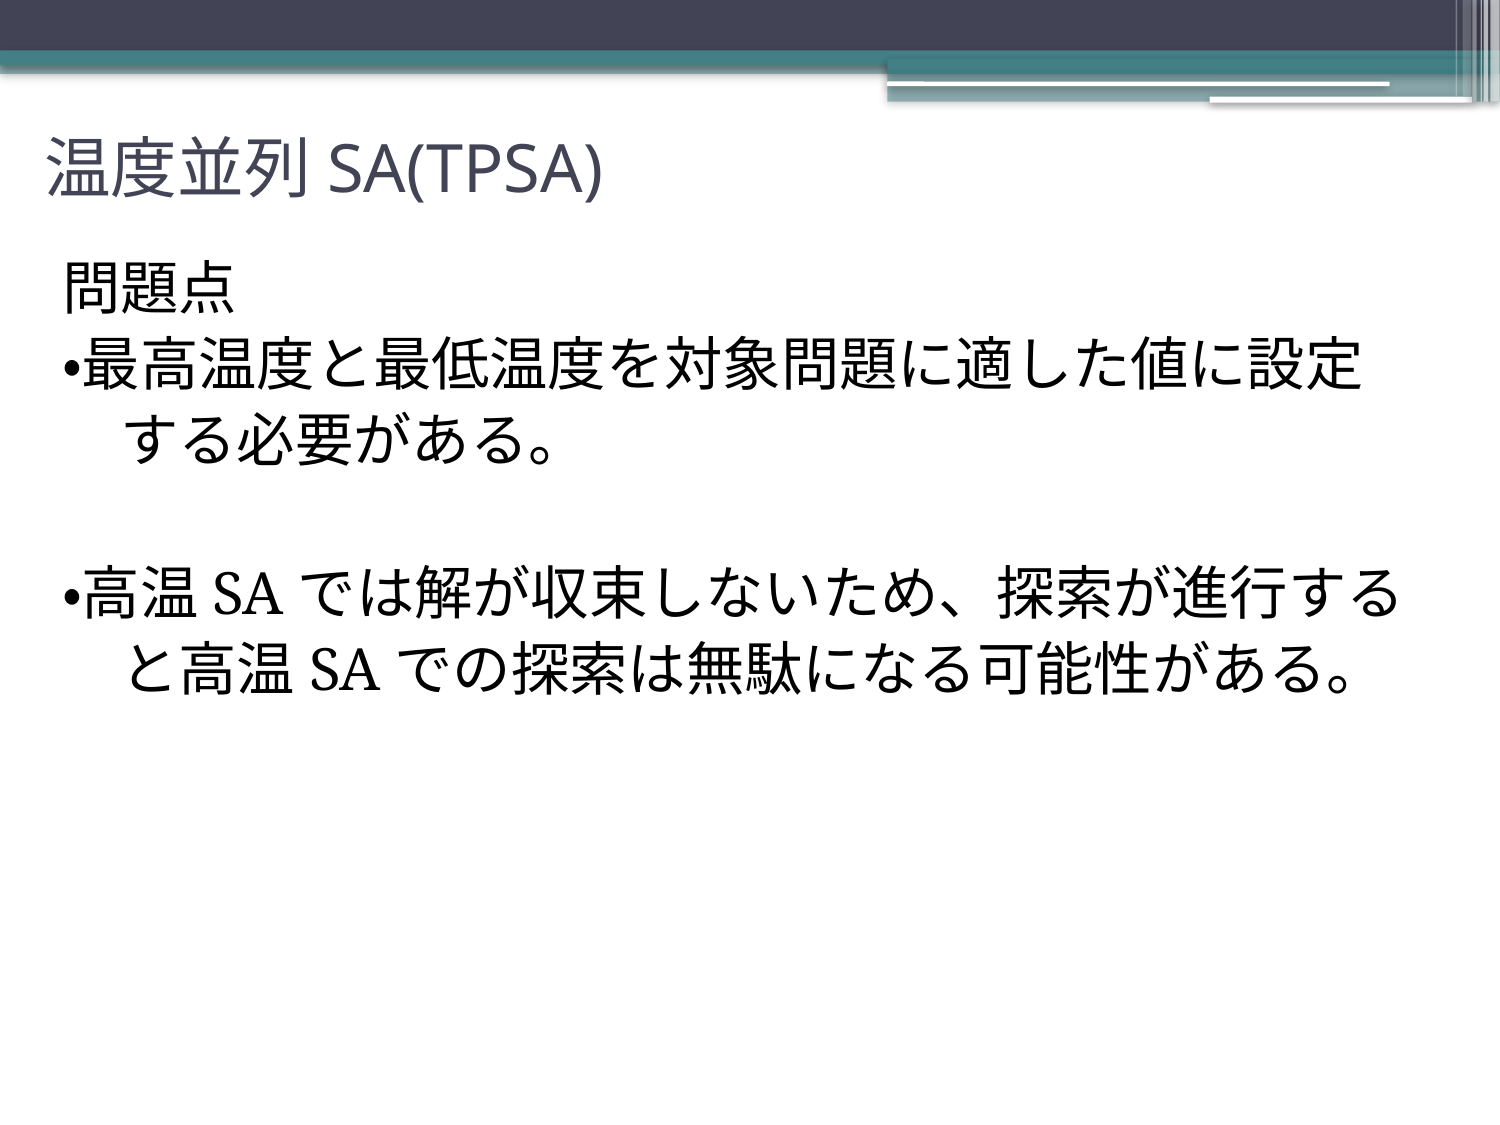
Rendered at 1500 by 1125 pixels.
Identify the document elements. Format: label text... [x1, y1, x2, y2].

title 温度並列SA(TPSA) [29, 78, 1380, 243]
list 問題点 ・最高温度と最低温度を対象問題に適した値に設定 する必要がある。 ・高温SAでは解が収束しないため、探索が進行する と高温SAでの探索は無駄になる可能性がある。 [29, 243, 1471, 1079]
